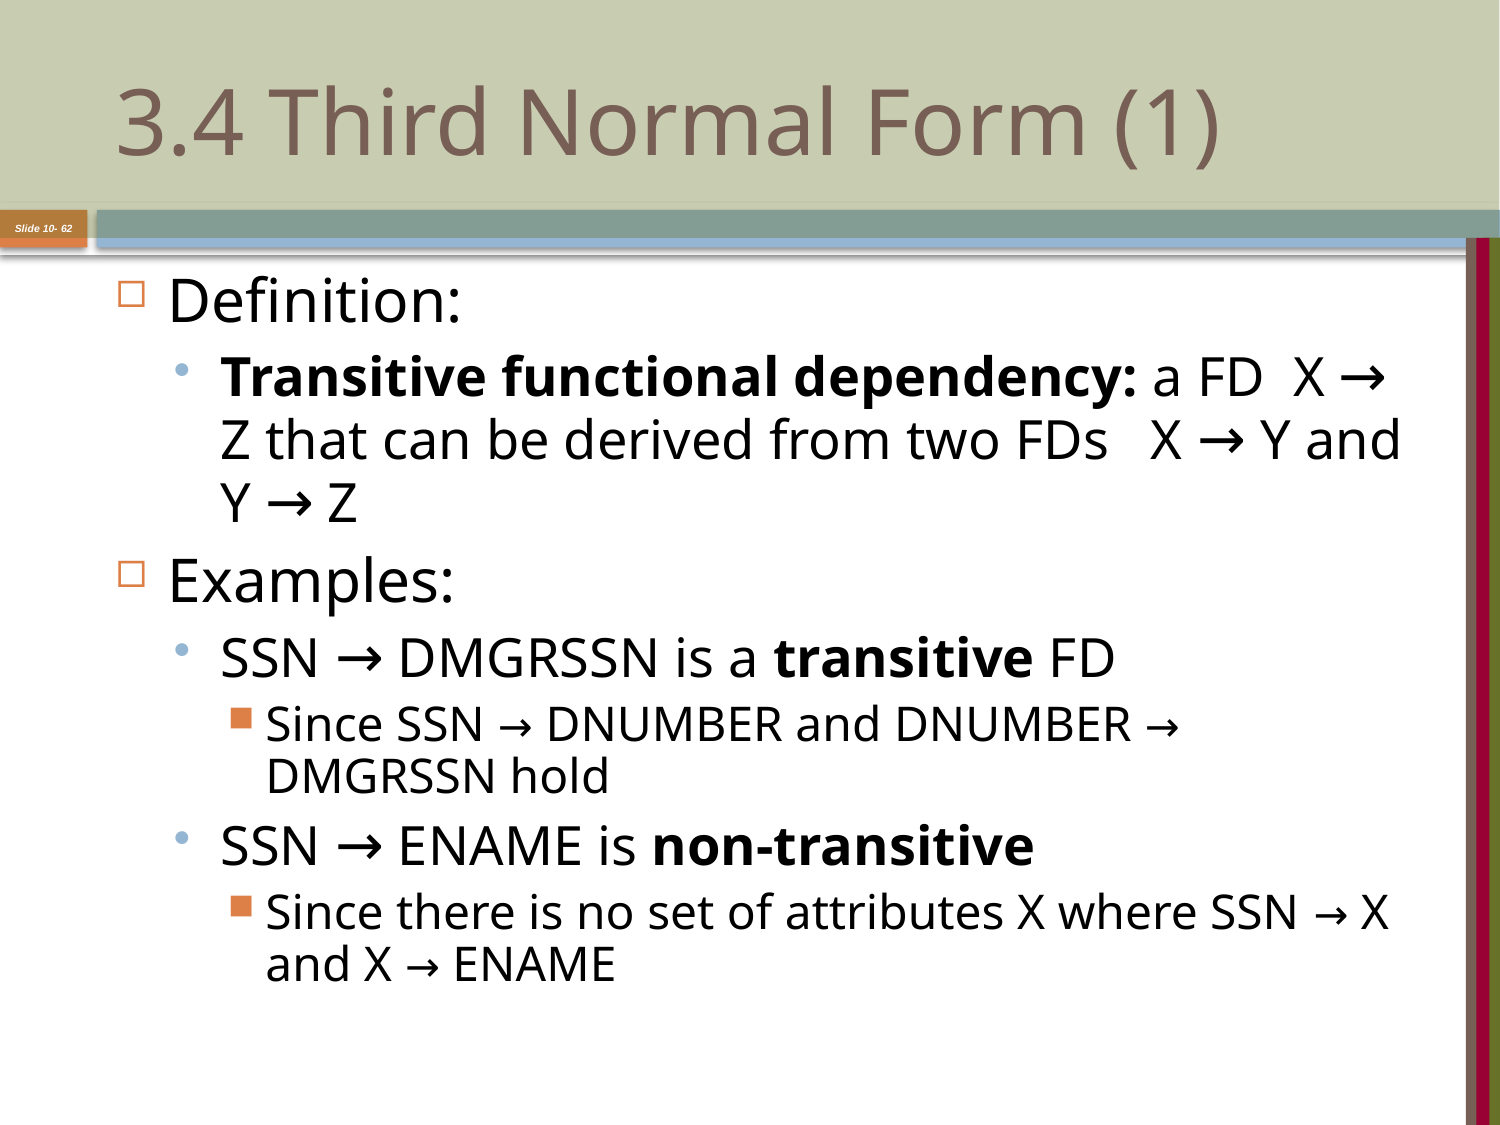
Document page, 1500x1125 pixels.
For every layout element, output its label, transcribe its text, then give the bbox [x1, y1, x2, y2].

slide_number Slide 10- 62 [0, 208, 88, 249]
list Definition: Transitive functional dependency: a FD X → Z that can be derived from two FDs X → Y and Y → Z Examples: SSN → DMGRSSN is a transitive FD Since SSN → DNUMBER and DNUMBER → DMGRSSN hold SSN → ENAME is non-transitive Since there is no set of attributes X where SSN → X and X → ENAME [100, 262, 1439, 1001]
title 3.4 Third Normal Form (1) [100, 37, 1439, 201]
